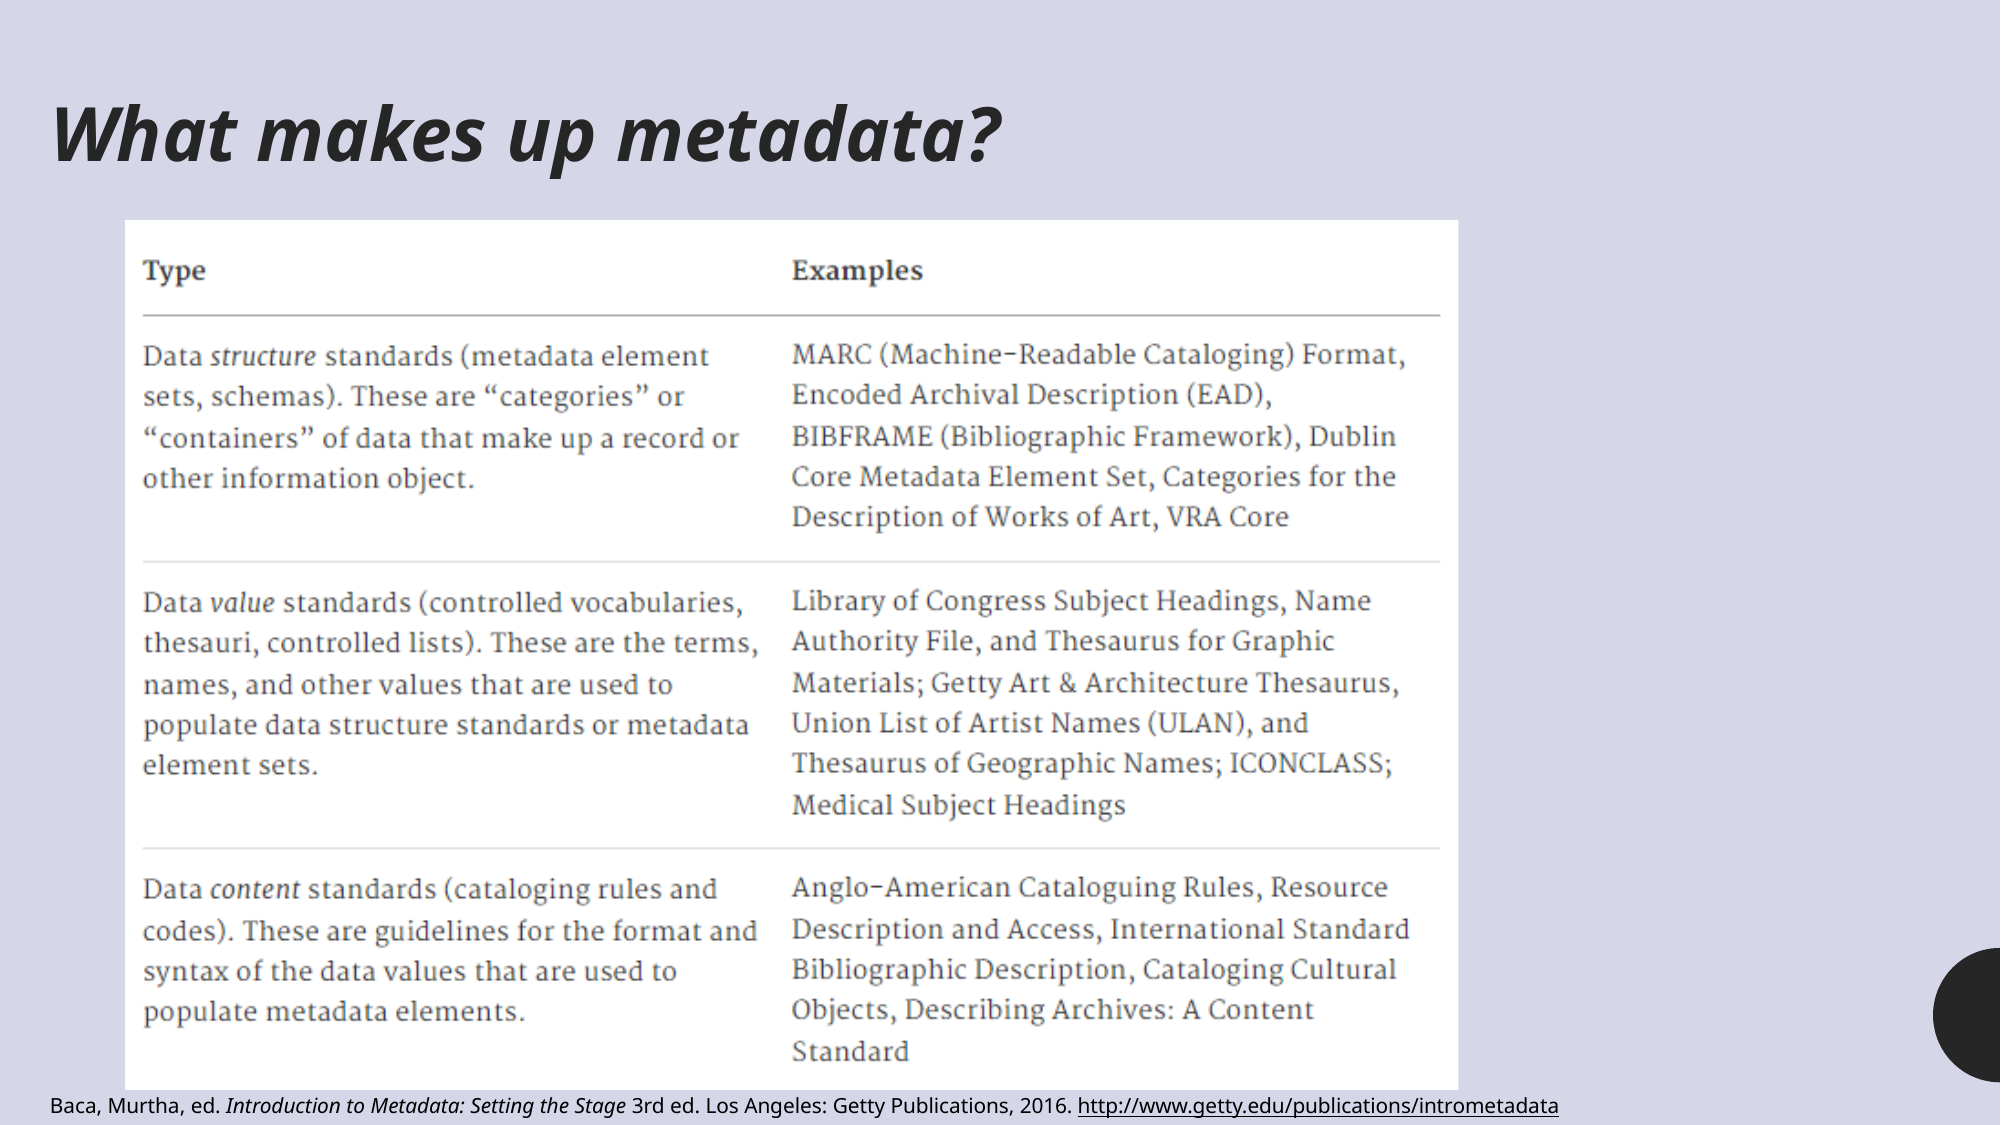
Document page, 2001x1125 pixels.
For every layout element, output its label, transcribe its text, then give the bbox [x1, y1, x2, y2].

picture [124, 220, 1459, 1090]
text_box Baca, Murtha, ed. Introduction to Metadata: Setting the Stage 3rd ed. Los Angeles: Getty Publications, 2016. http://www.getty.edu/publications/intrometadata [35, 1085, 1965, 1125]
list What makes up metadata? [35, 36, 1774, 218]
